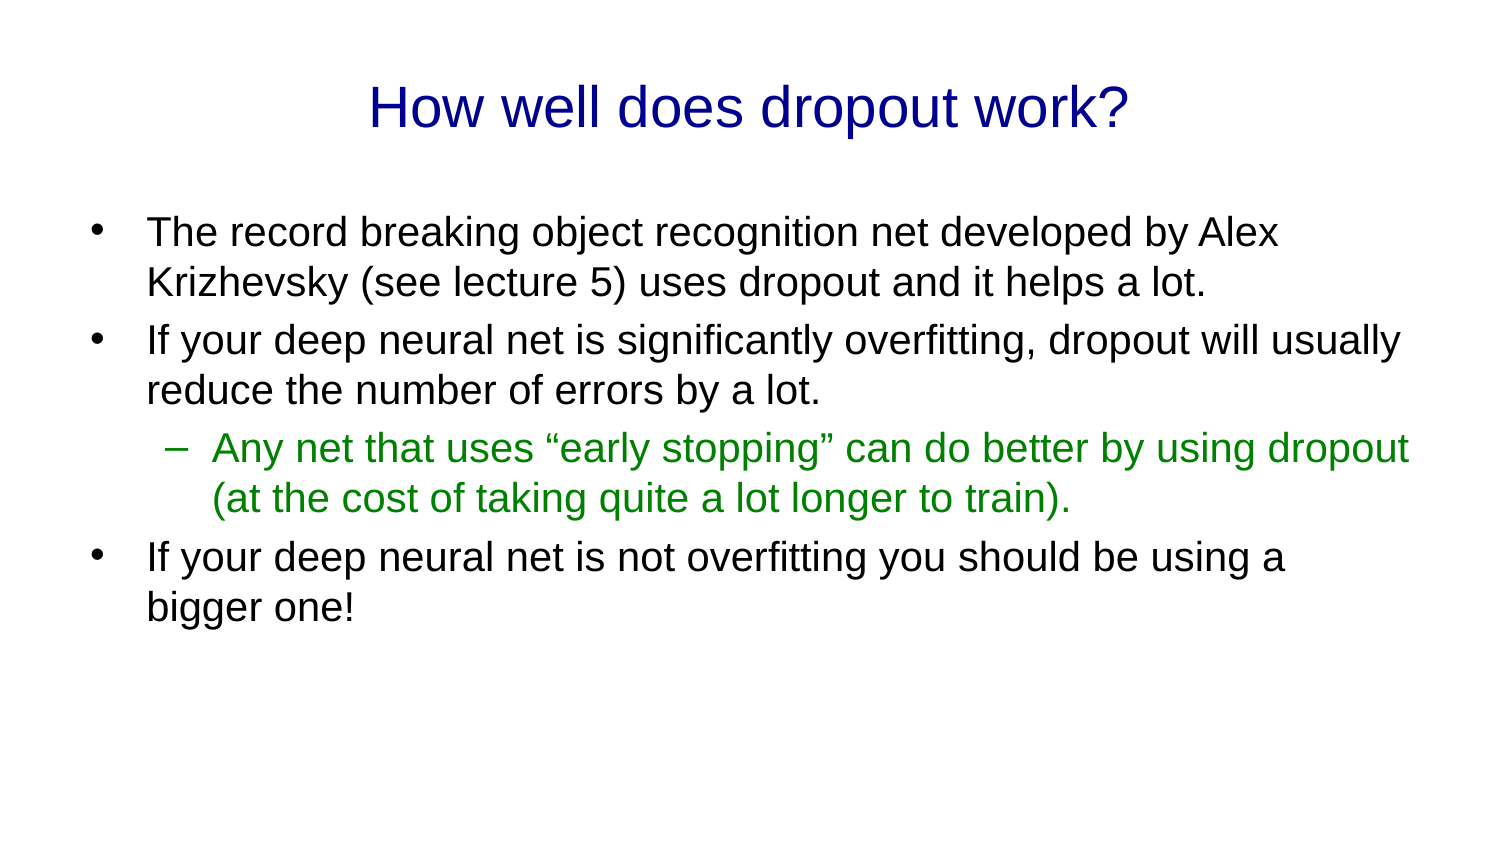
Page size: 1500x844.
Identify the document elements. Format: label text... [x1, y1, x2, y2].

list The record breaking object recognition net developed by Alex Krizhevsky (see lecture 5) uses dropout and it helps a lot. If your deep neural net is significantly overfitting, dropout will usually reduce the number of errors by a lot. Any net that uses “early stopping” can do better by using dropout (at the cost of taking quite a lot longer to train). If your deep neural net is not overfitting you should be using a bigger one! [75, 196, 1425, 754]
title How well does dropout work? [75, 33, 1425, 175]
